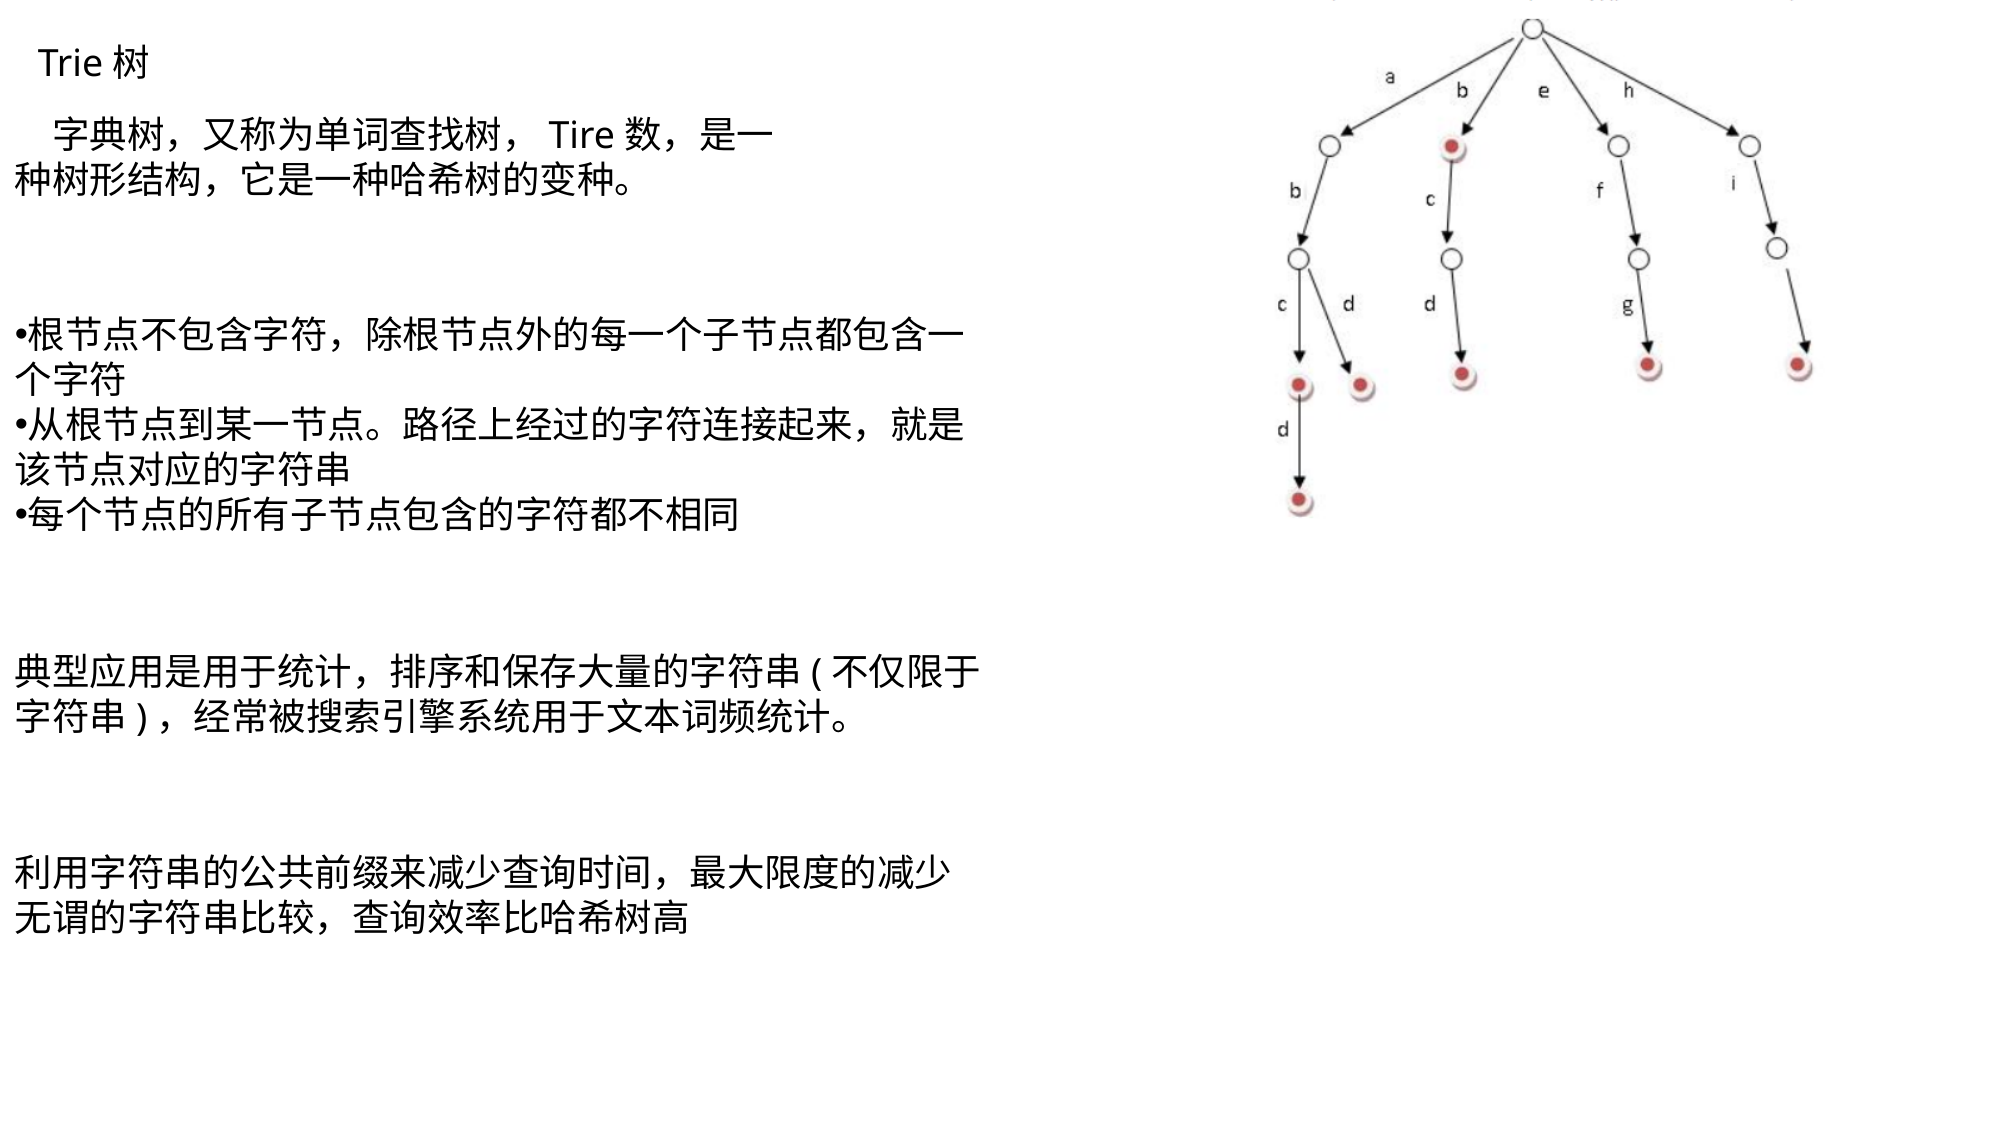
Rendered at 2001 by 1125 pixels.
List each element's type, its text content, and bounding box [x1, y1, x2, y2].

text_box 字典树，又称为单词查找树，Tire数，是一种树形结构，它是一种哈希树的变种。 [0, 103, 808, 209]
text_box Trie树 [23, 32, 231, 92]
picture [1212, 0, 2000, 547]
text_box 典型应用是用于统计，排序和保存大量的字符串(不仅限于字符串)，经常被搜索引擎系统用于文本词频统计。 [0, 640, 1000, 746]
text_box 根节点不包含字符，除根节点外的每一个子节点都包含一个字符 从根节点到某一节点。路径上经过的字符连接起来，就是该节点对应的字符串 每个节点的所有子节点包含的字符都不相同 [0, 303, 1000, 544]
text_box 利用字符串的公共前缀来减少查询时间，最大限度的减少无谓的字符串比较，查询效率比哈希树高 [0, 841, 1000, 947]
